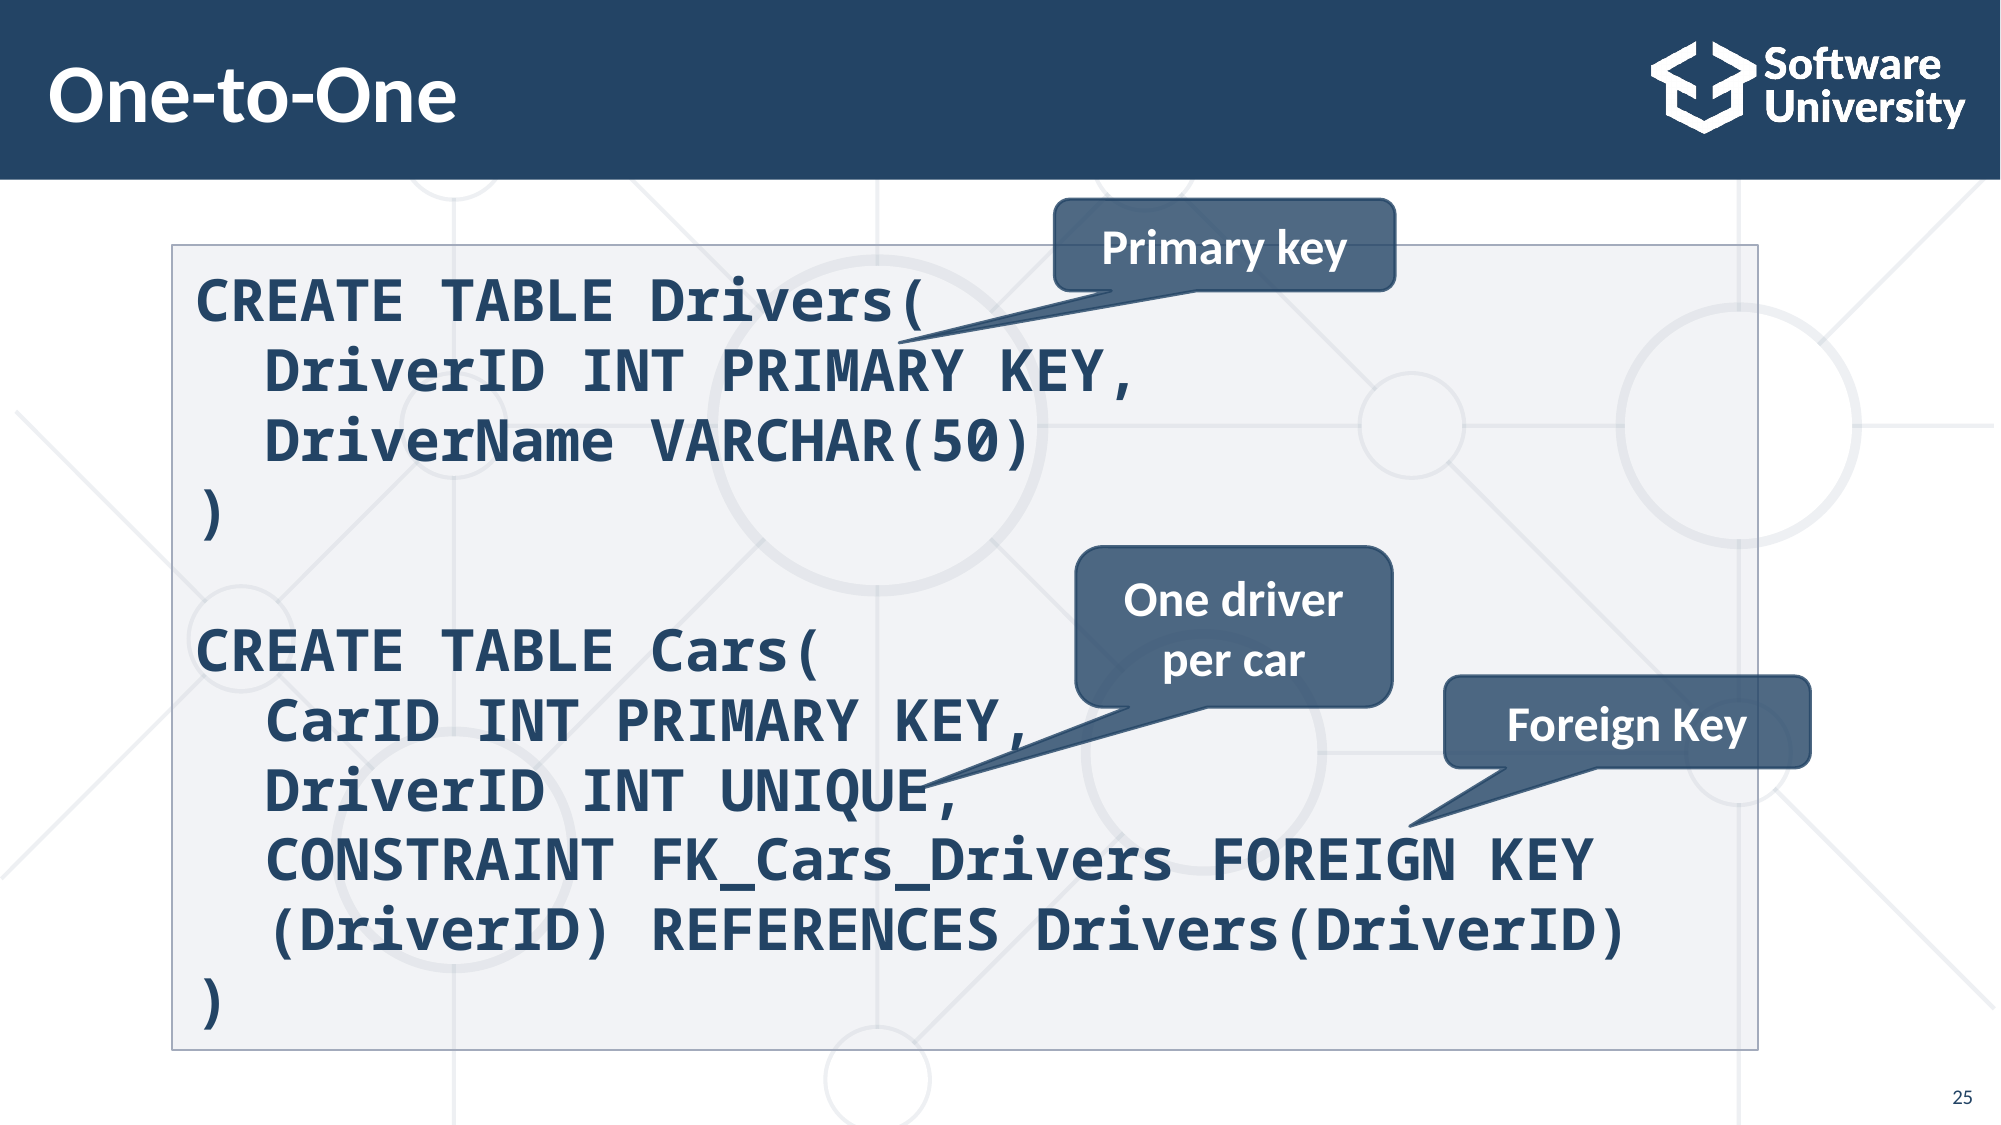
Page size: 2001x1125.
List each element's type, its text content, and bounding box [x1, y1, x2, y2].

text_box One driver per car [911, 544, 1395, 793]
text_box Primary key [897, 197, 1398, 345]
text_box Foreign Key [1407, 673, 1813, 829]
picture [1651, 41, 1966, 134]
title One-to-One [31, 16, 1625, 162]
text_box CREATE TABLE Drivers( DriverID INT PRIMARY KEY, DriverName VARCHAR(50) ) CREATE TABLE Cars( CarID INT PRIMARY KEY, DriverID INT UNIQUE, CONSTRAINT FK_Cars_Drivers FOREIGN KEY (DriverID) REFERENCES Drivers(DriverID) ) [172, 245, 1759, 1051]
slide_number 25 [1927, 1067, 1989, 1117]
